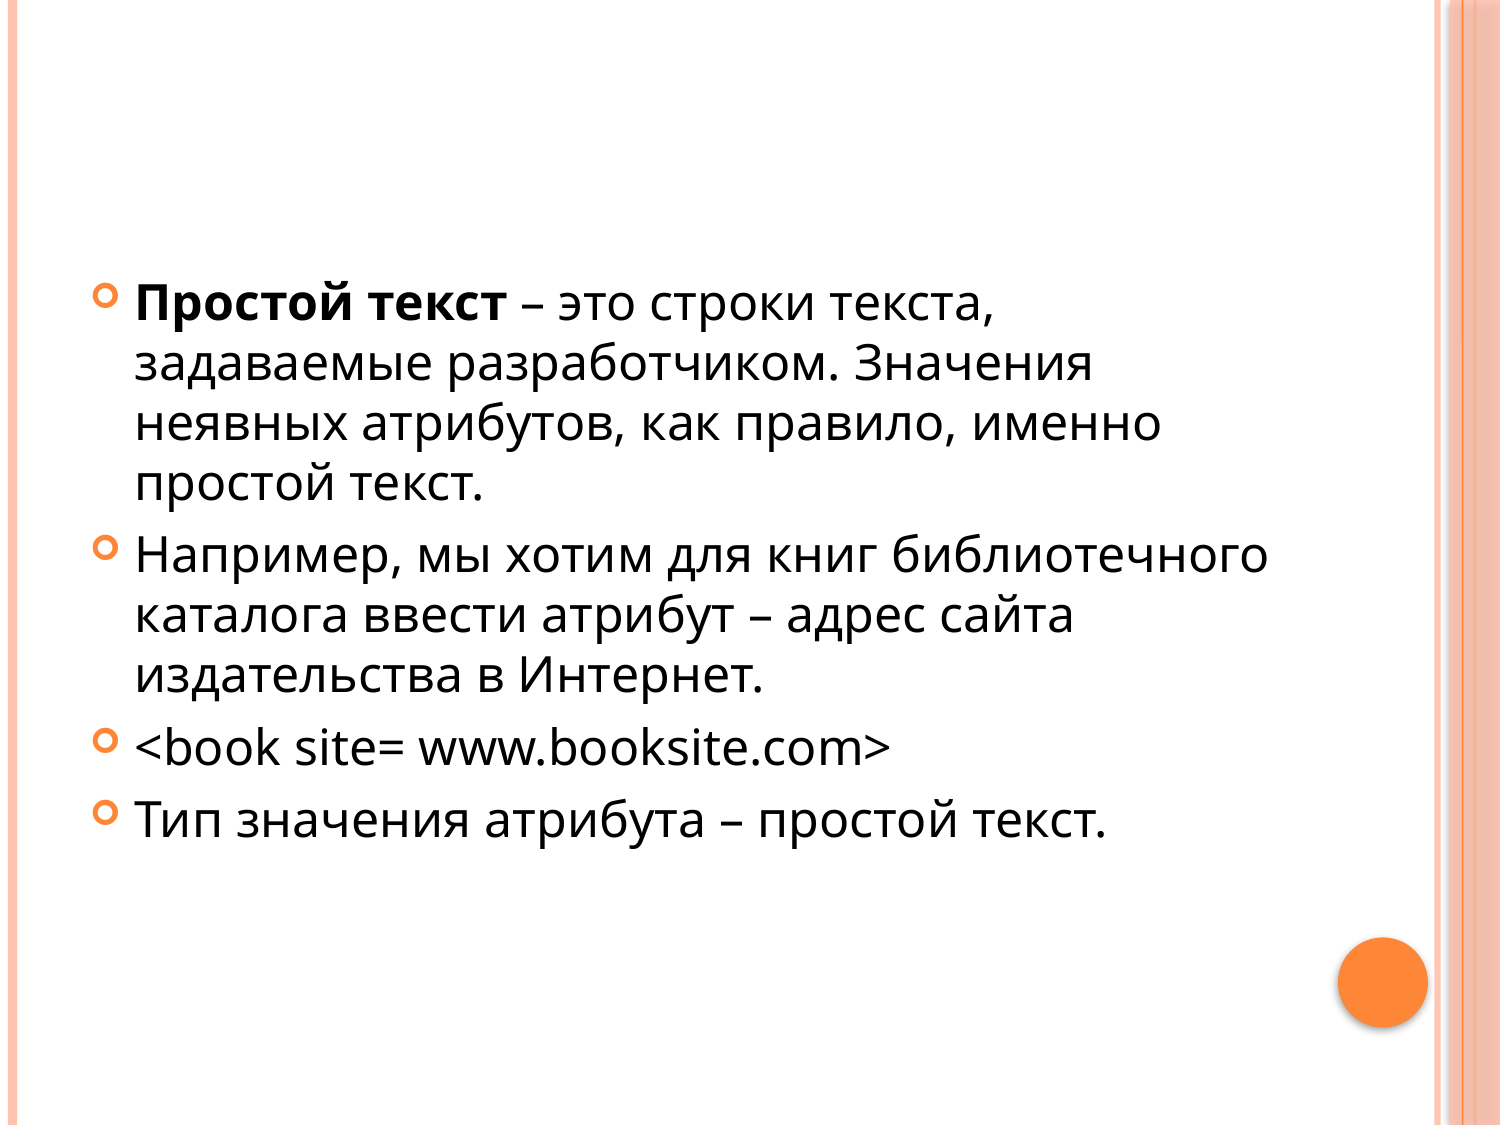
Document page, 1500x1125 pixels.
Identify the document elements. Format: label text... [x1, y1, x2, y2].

list Простой текст – это строки текста, задаваемые разработчиком. Значения неявных атрибутов, как правило, именно простой текст. Например, мы хотим для книг библиотечного каталога ввести атрибут – адрес сайта издательства в Интернет. <book site= www.booksite.com> Тип значения атрибута – простой текст. [75, 262, 1300, 1062]
